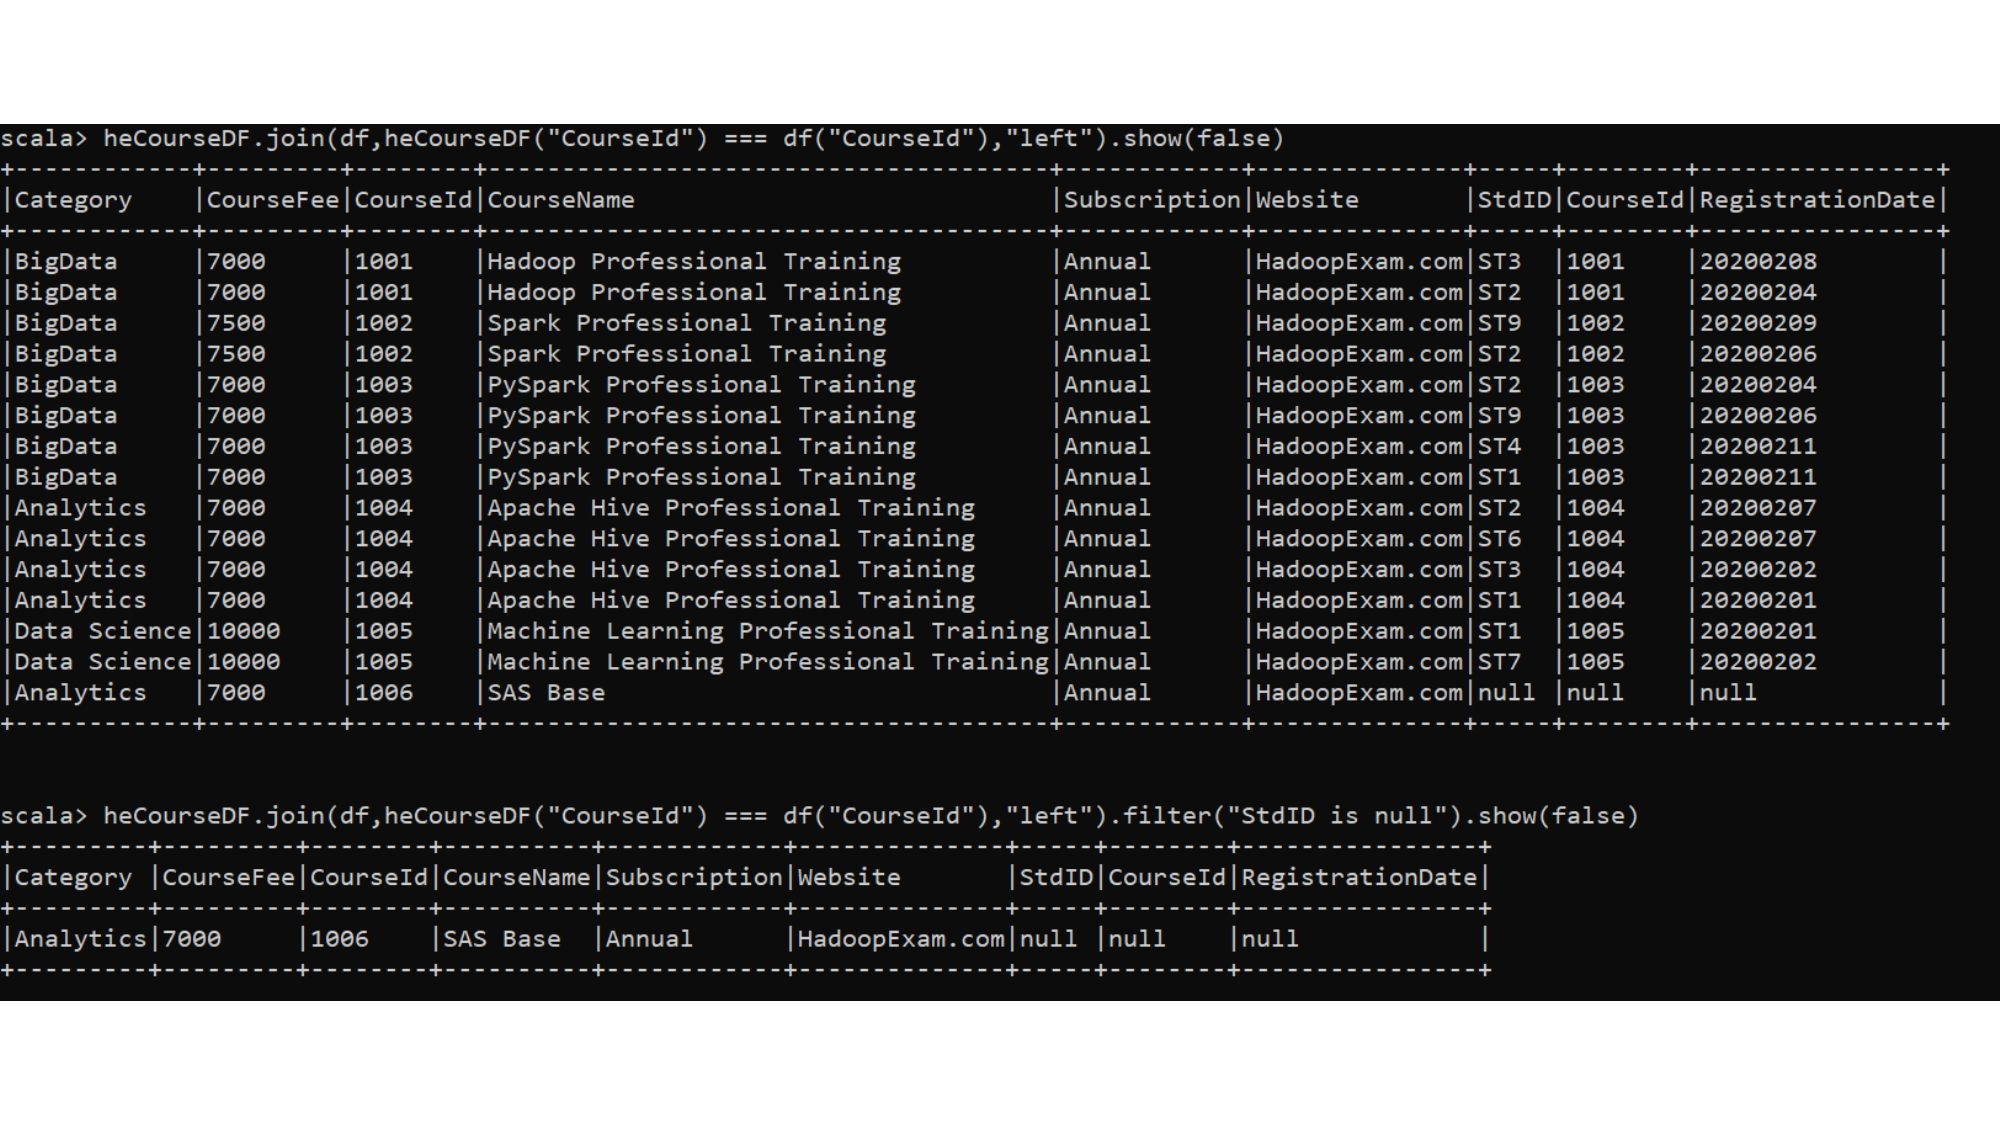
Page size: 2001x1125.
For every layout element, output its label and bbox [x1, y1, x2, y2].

picture [0, 123, 2000, 1001]
